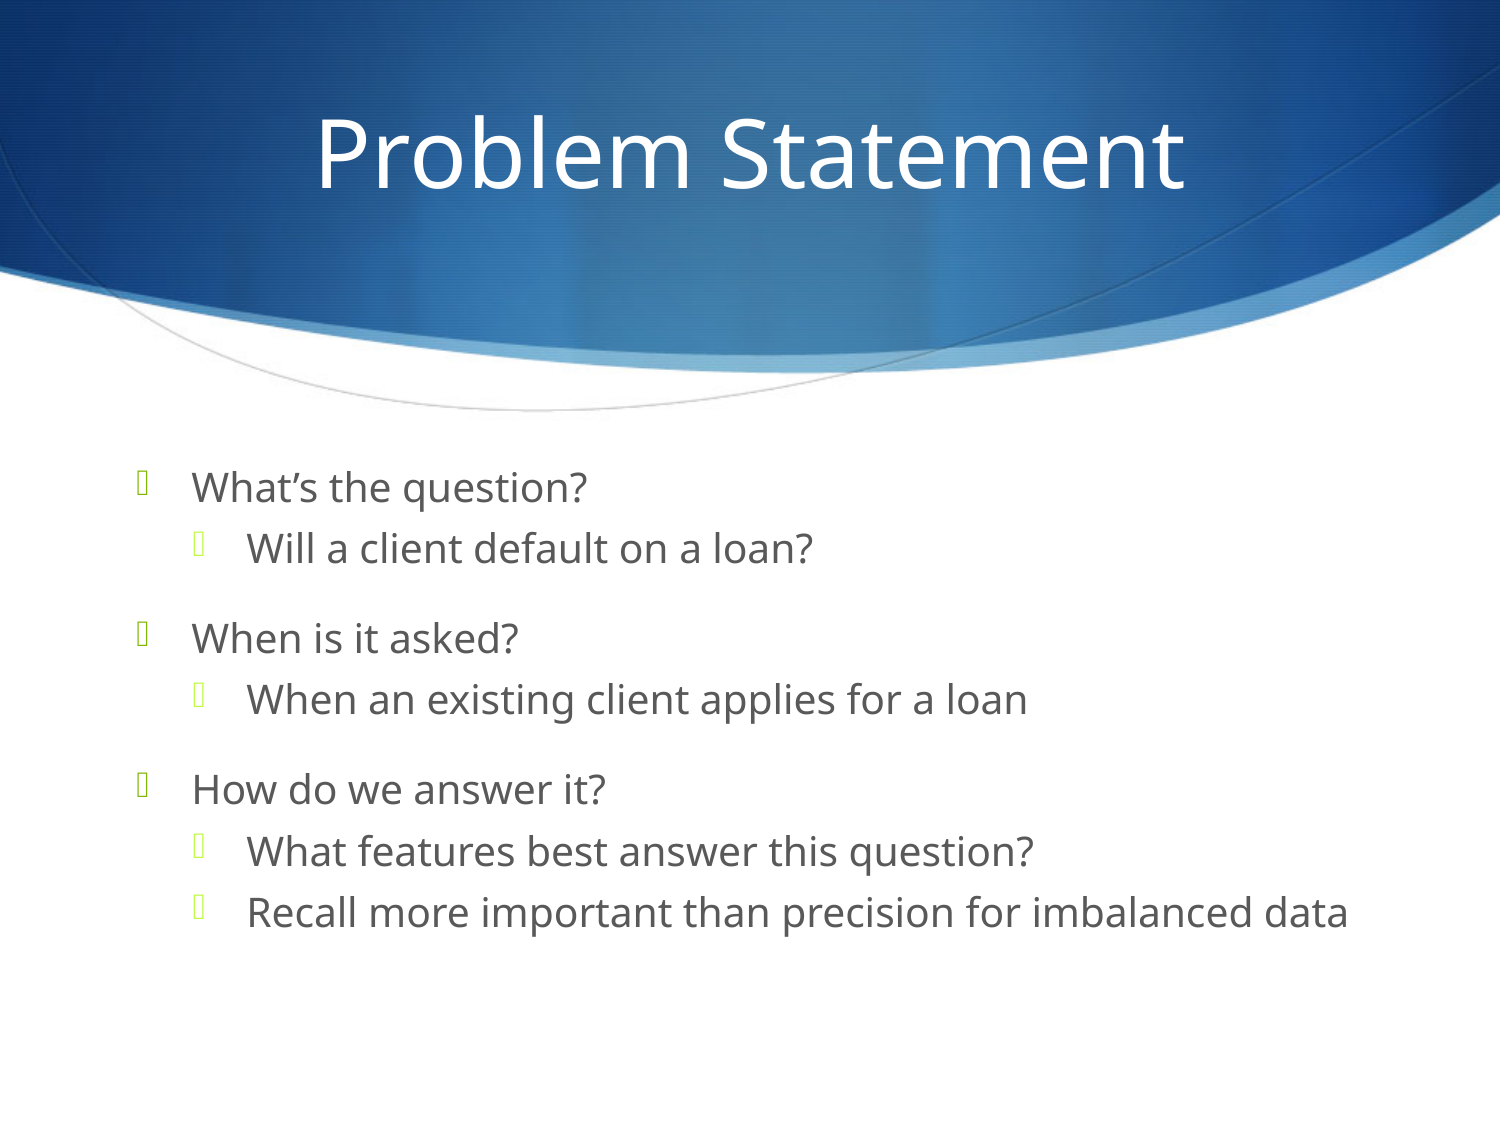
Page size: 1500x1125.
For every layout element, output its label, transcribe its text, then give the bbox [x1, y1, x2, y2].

picture [0, 0, 1500, 1125]
title Problem Statement [75, 56, 1425, 245]
list What’s the question? Will a client default on a loan? When is it asked? When an existing client applies for a loan How do we answer it? What features best answer this question? Recall more important than precision for imbalanced data [121, 454, 1379, 991]
